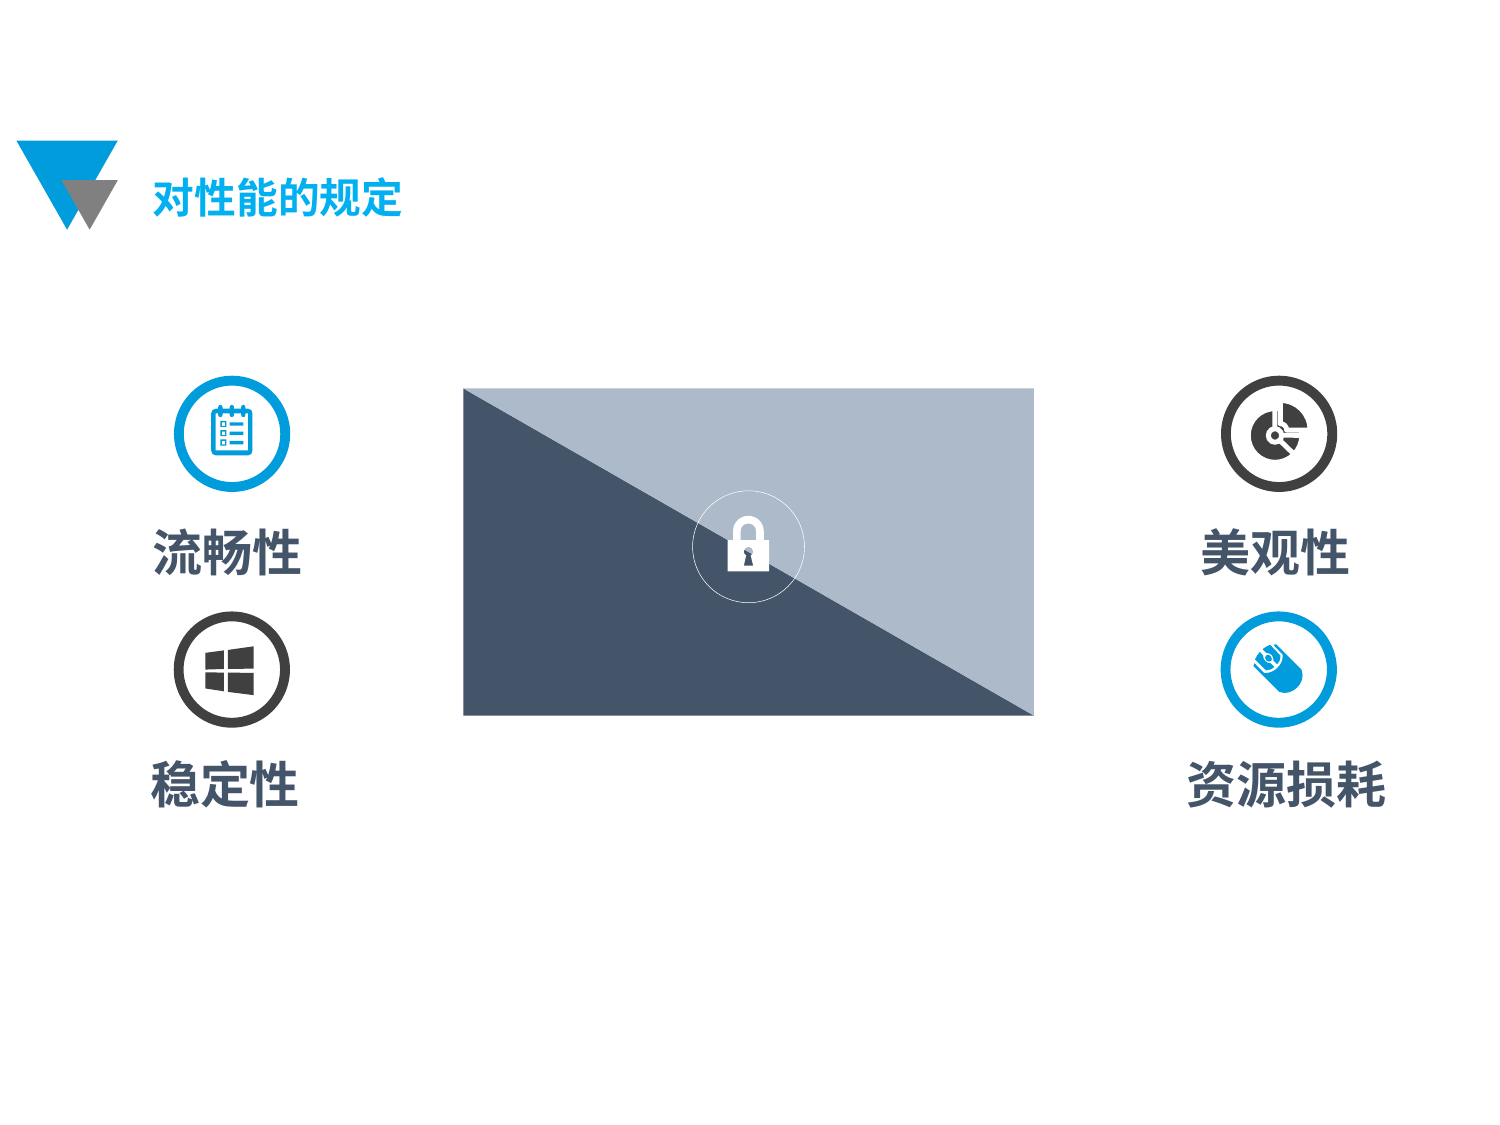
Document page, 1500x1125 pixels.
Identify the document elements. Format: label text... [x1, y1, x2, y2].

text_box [1248, 400, 1310, 463]
text_box 美观性 [1200, 521, 1360, 582]
text_box [204, 649, 225, 693]
text_box [691, 489, 806, 604]
text_box [14, 139, 120, 232]
text_box 稳定性 [150, 753, 310, 814]
text_box [226, 671, 255, 697]
text_box 流畅性 [152, 521, 312, 582]
text_box [226, 645, 255, 670]
text_box [1219, 374, 1339, 493]
text_box [1253, 644, 1303, 693]
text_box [211, 404, 253, 456]
text_box 对性能的规定 [138, 164, 473, 230]
text_box [172, 374, 292, 493]
text_box [462, 387, 1035, 718]
text_box [462, 390, 1032, 717]
text_box [172, 610, 291, 729]
text_box [59, 179, 120, 232]
text_box 资源损耗 [1186, 753, 1388, 814]
text_box [1219, 610, 1338, 729]
